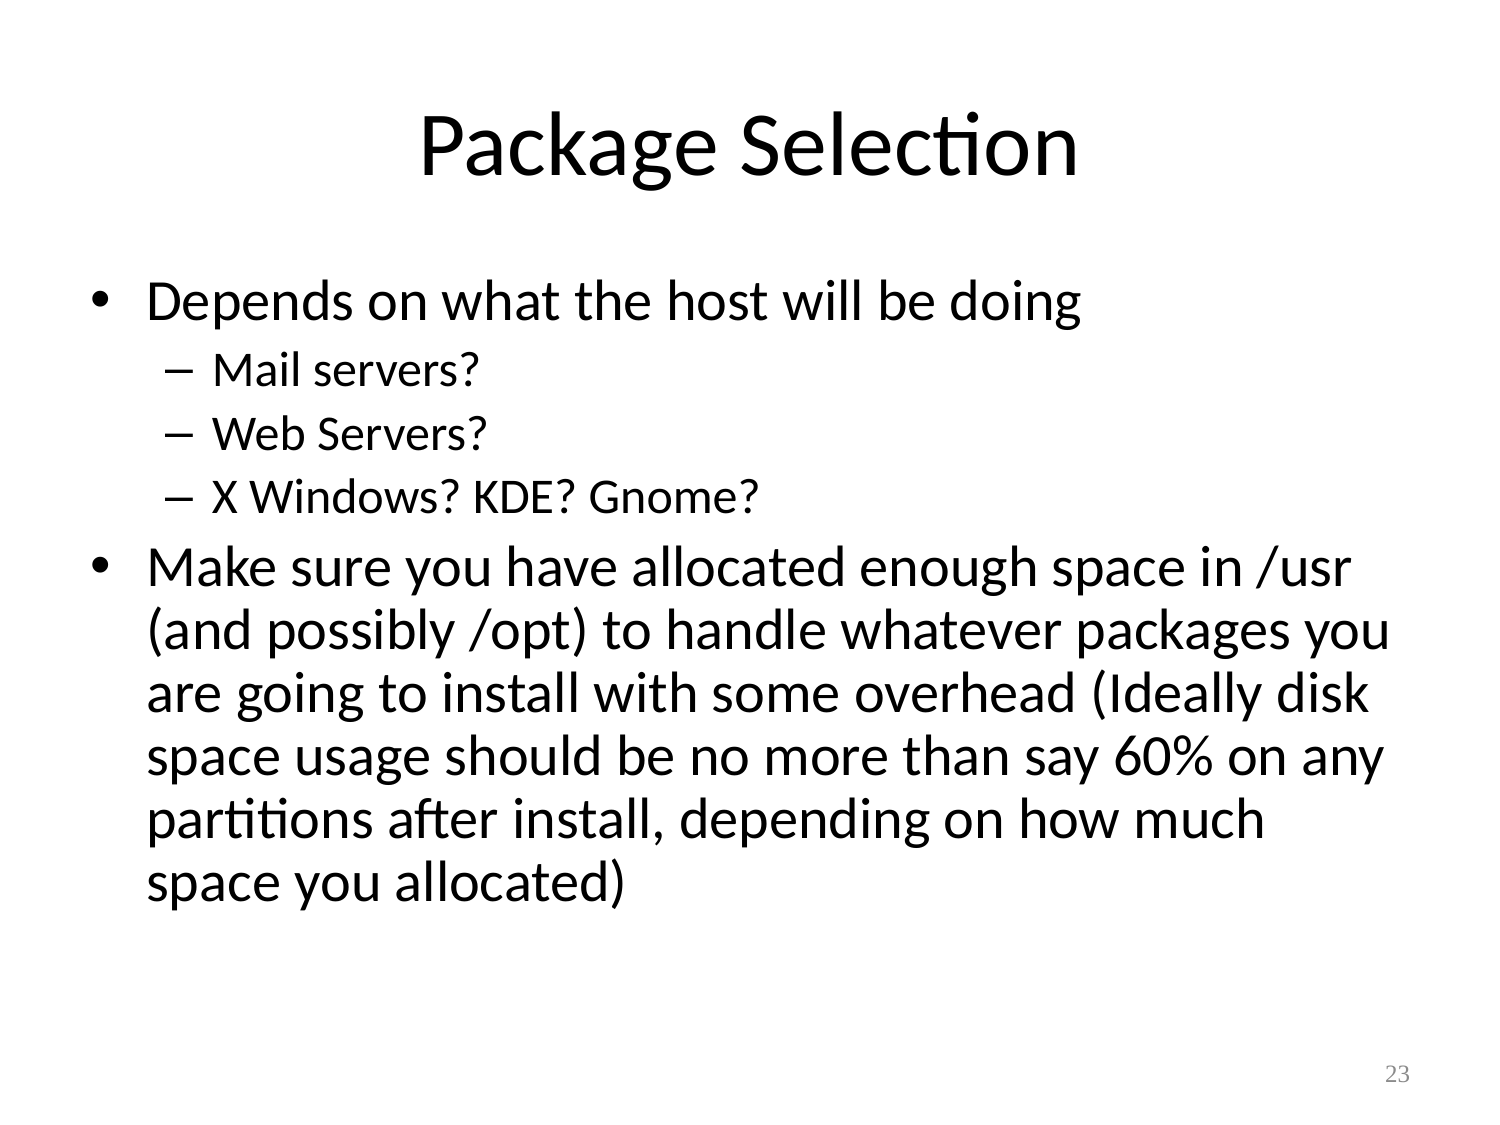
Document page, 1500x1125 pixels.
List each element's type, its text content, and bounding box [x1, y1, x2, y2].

slide_number 23 [1074, 1042, 1425, 1103]
list Depends on what the host will be doing Mail servers? Web Servers? X Windows? KDE? Gnome? Make sure you have allocated enough space in /usr (and possibly /opt) to handle whatever packages you are going to install with some overhead (Ideally disk space usage should be no more than say 60% on any partitions after install, depending on how much space you allocated) [75, 262, 1425, 1005]
title Package Selection [75, 45, 1425, 233]
